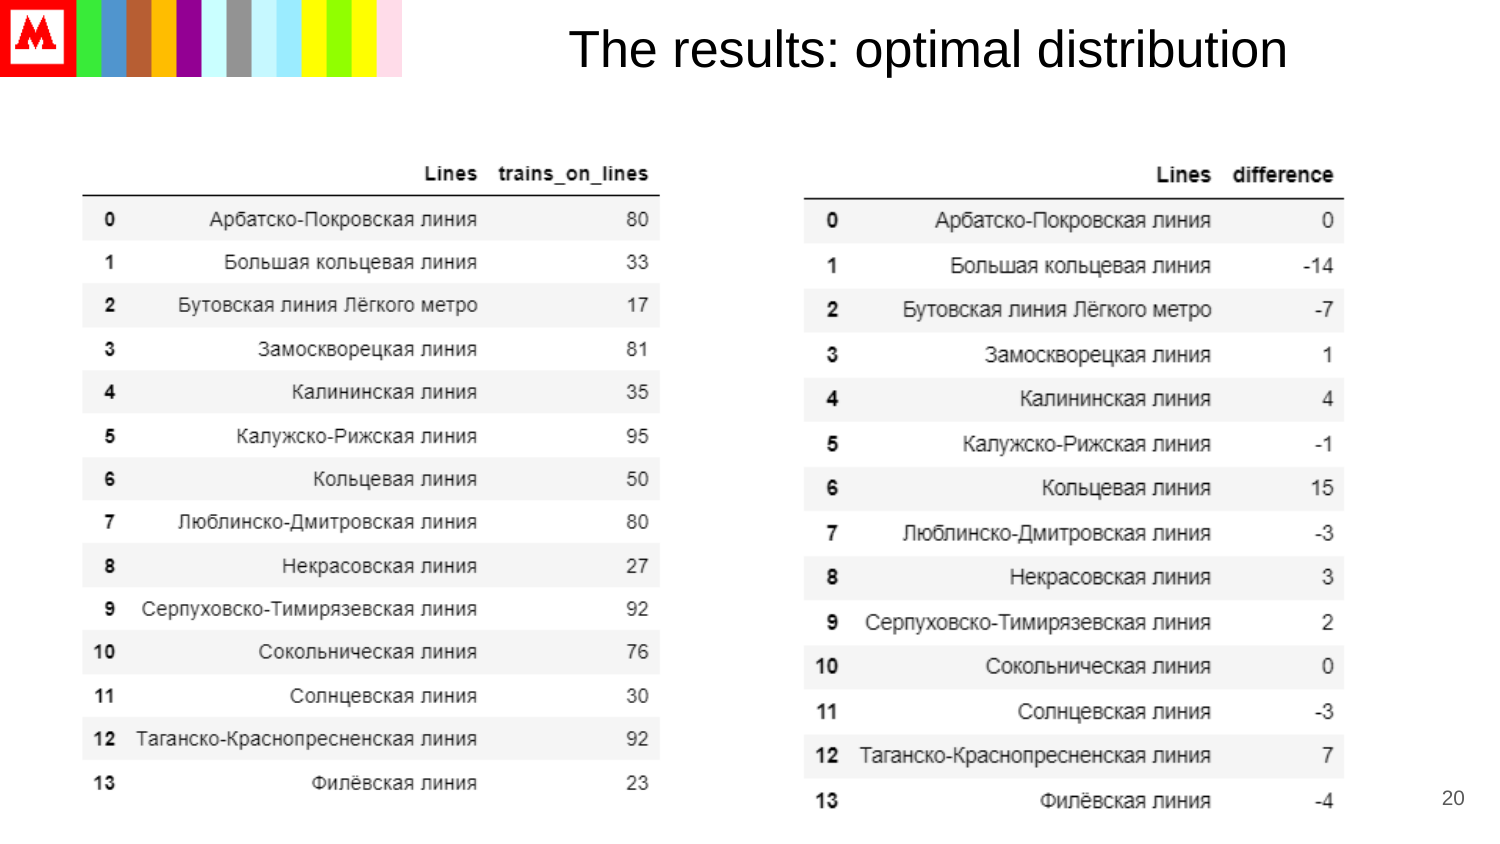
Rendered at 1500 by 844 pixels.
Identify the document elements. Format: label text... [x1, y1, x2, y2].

title The results: optimal distribution [408, 0, 1449, 107]
slide_number 20 [1389, 764, 1480, 830]
picture [66, 145, 671, 820]
picture [798, 144, 1350, 821]
picture [0, 0, 402, 77]
